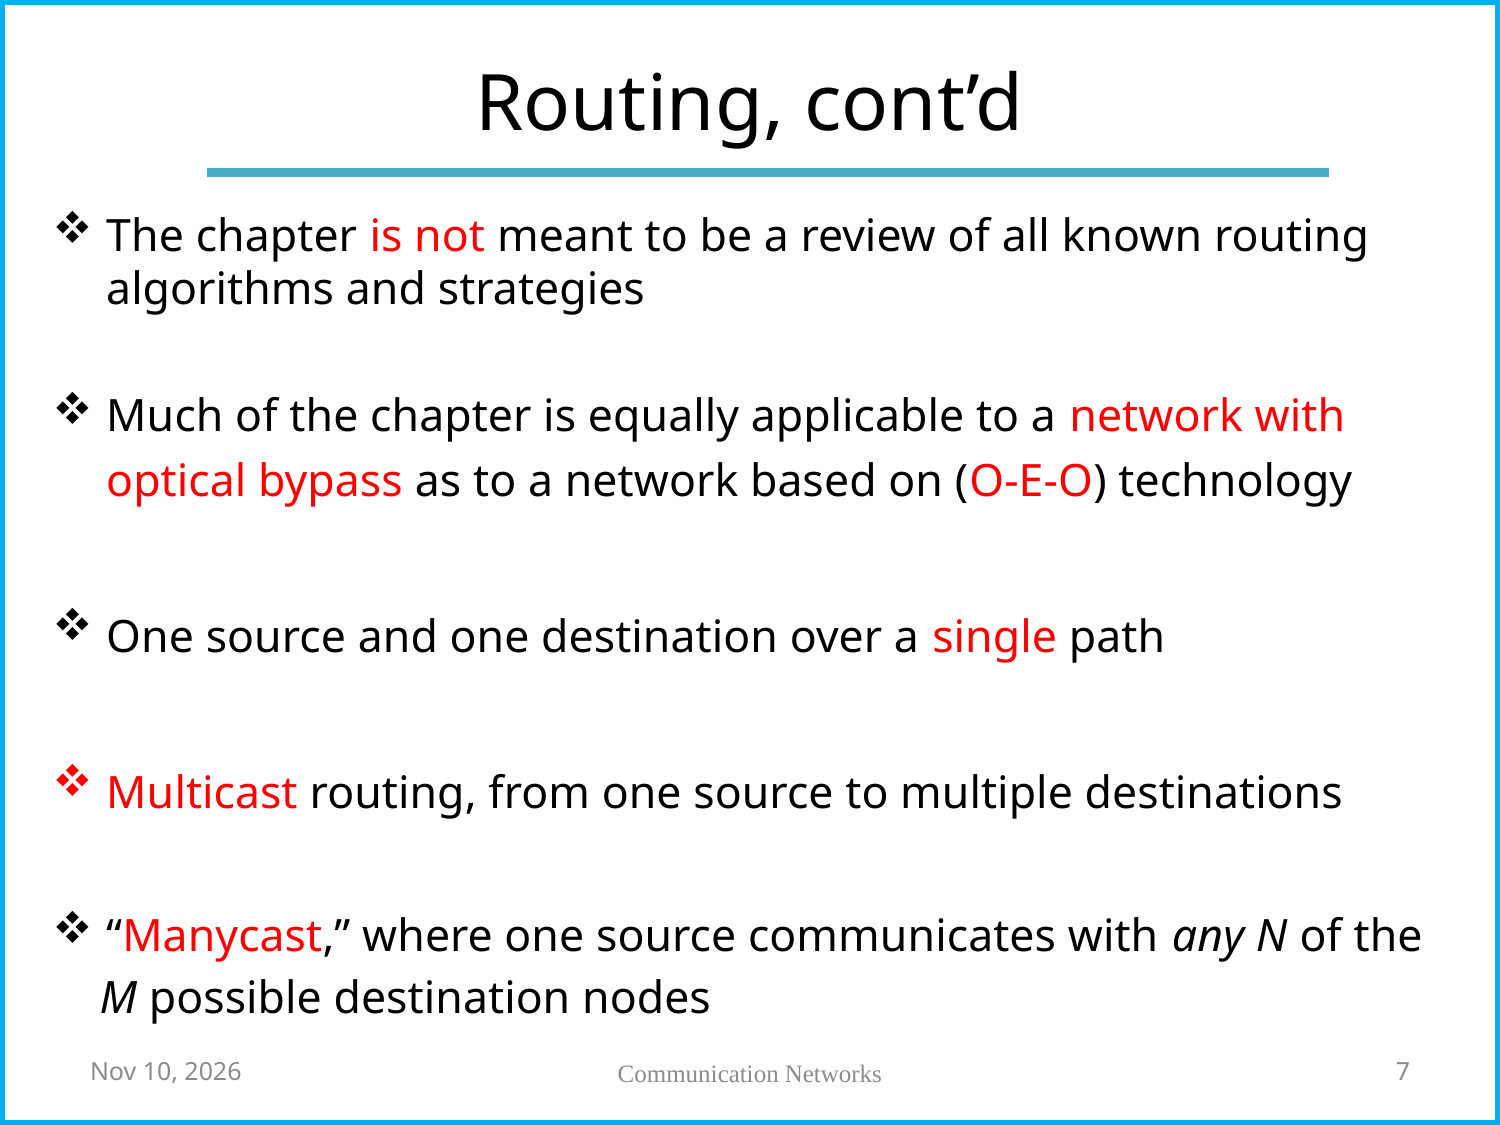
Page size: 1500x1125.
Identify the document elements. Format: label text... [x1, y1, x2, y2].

slide_number 7-May-18 [75, 1043, 425, 1103]
footer Communication Networks [512, 1043, 988, 1103]
list The chapter is not meant to be a review of all known routing algorithms and strategies Much of the chapter is equally applicable to a network with optical bypass as to a network based on (O-E-O) technology One source and one destination over a single path Multicast routing, from one source to multiple destinations “Manycast,” where one source communicates with any N of the M possible destination nodes [37, 198, 1463, 1043]
title Routing, cont’d [75, 45, 1425, 154]
slide_number 7 [1074, 1043, 1425, 1103]
